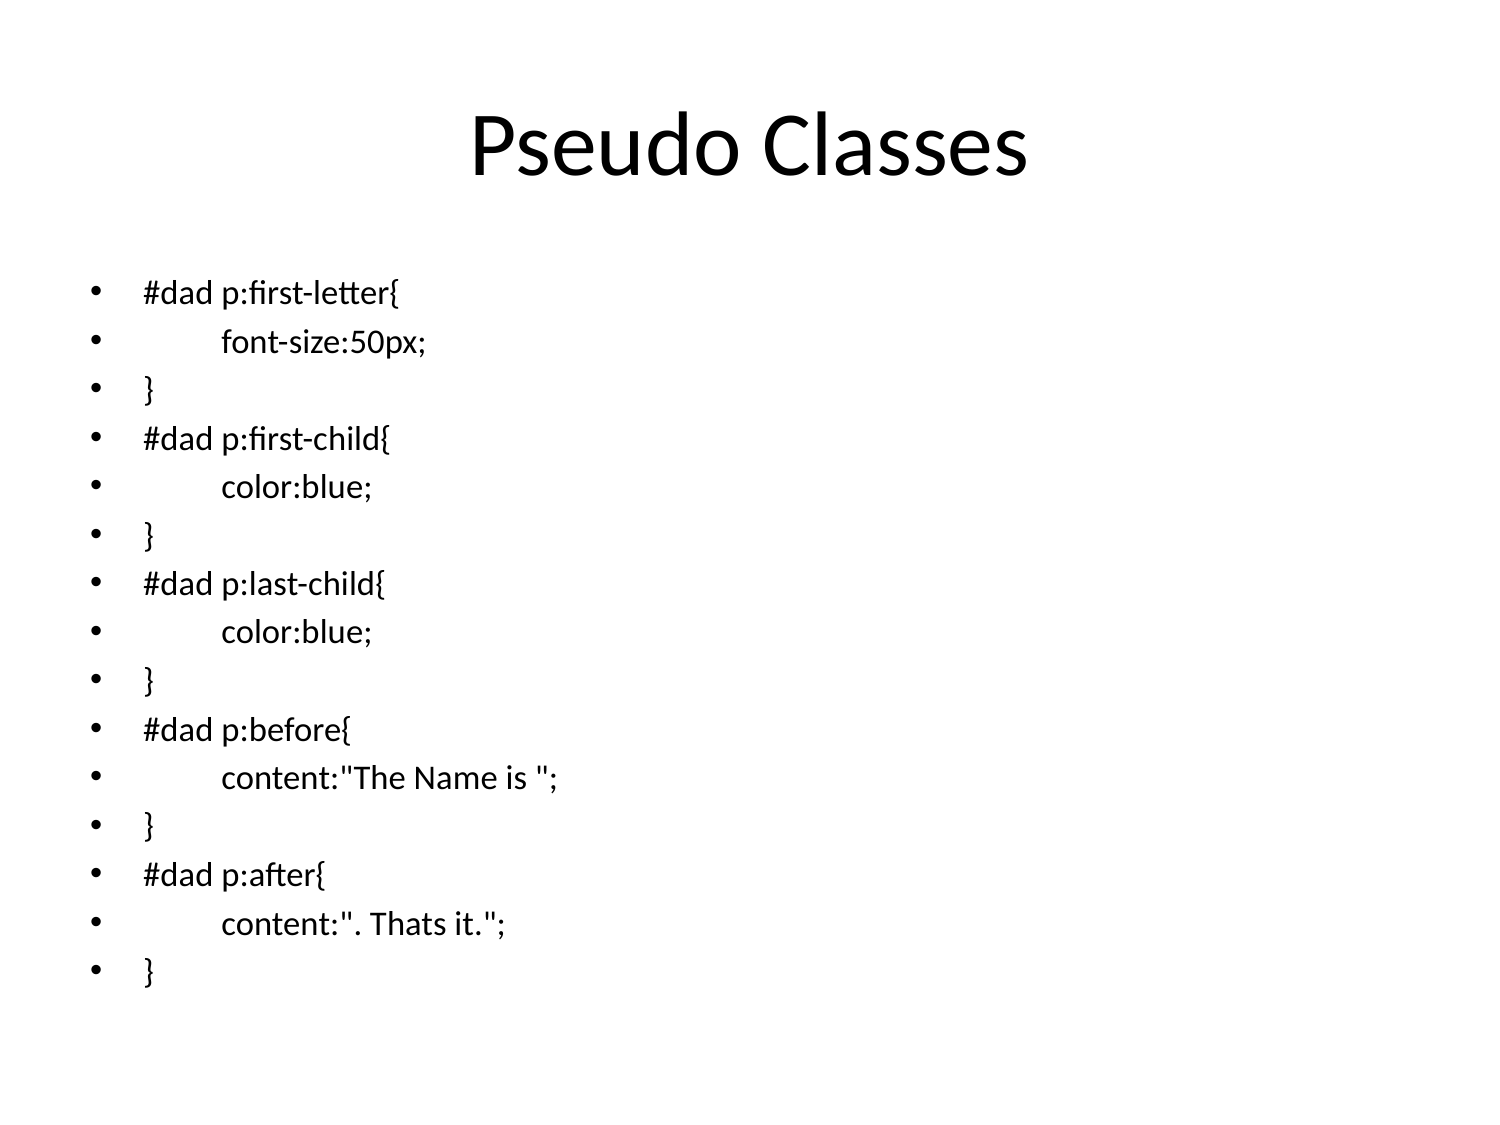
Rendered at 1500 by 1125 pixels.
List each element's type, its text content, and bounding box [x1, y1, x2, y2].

list #dad p:first-letter{ font-size:50px; } #dad p:first-child{ color:blue; } #dad p:last-child{ color:blue; } #dad p:before{ content:"The Name is "; } #dad p:after{ content:". Thats it."; } [75, 262, 1425, 1005]
title Pseudo Classes [75, 45, 1425, 233]
